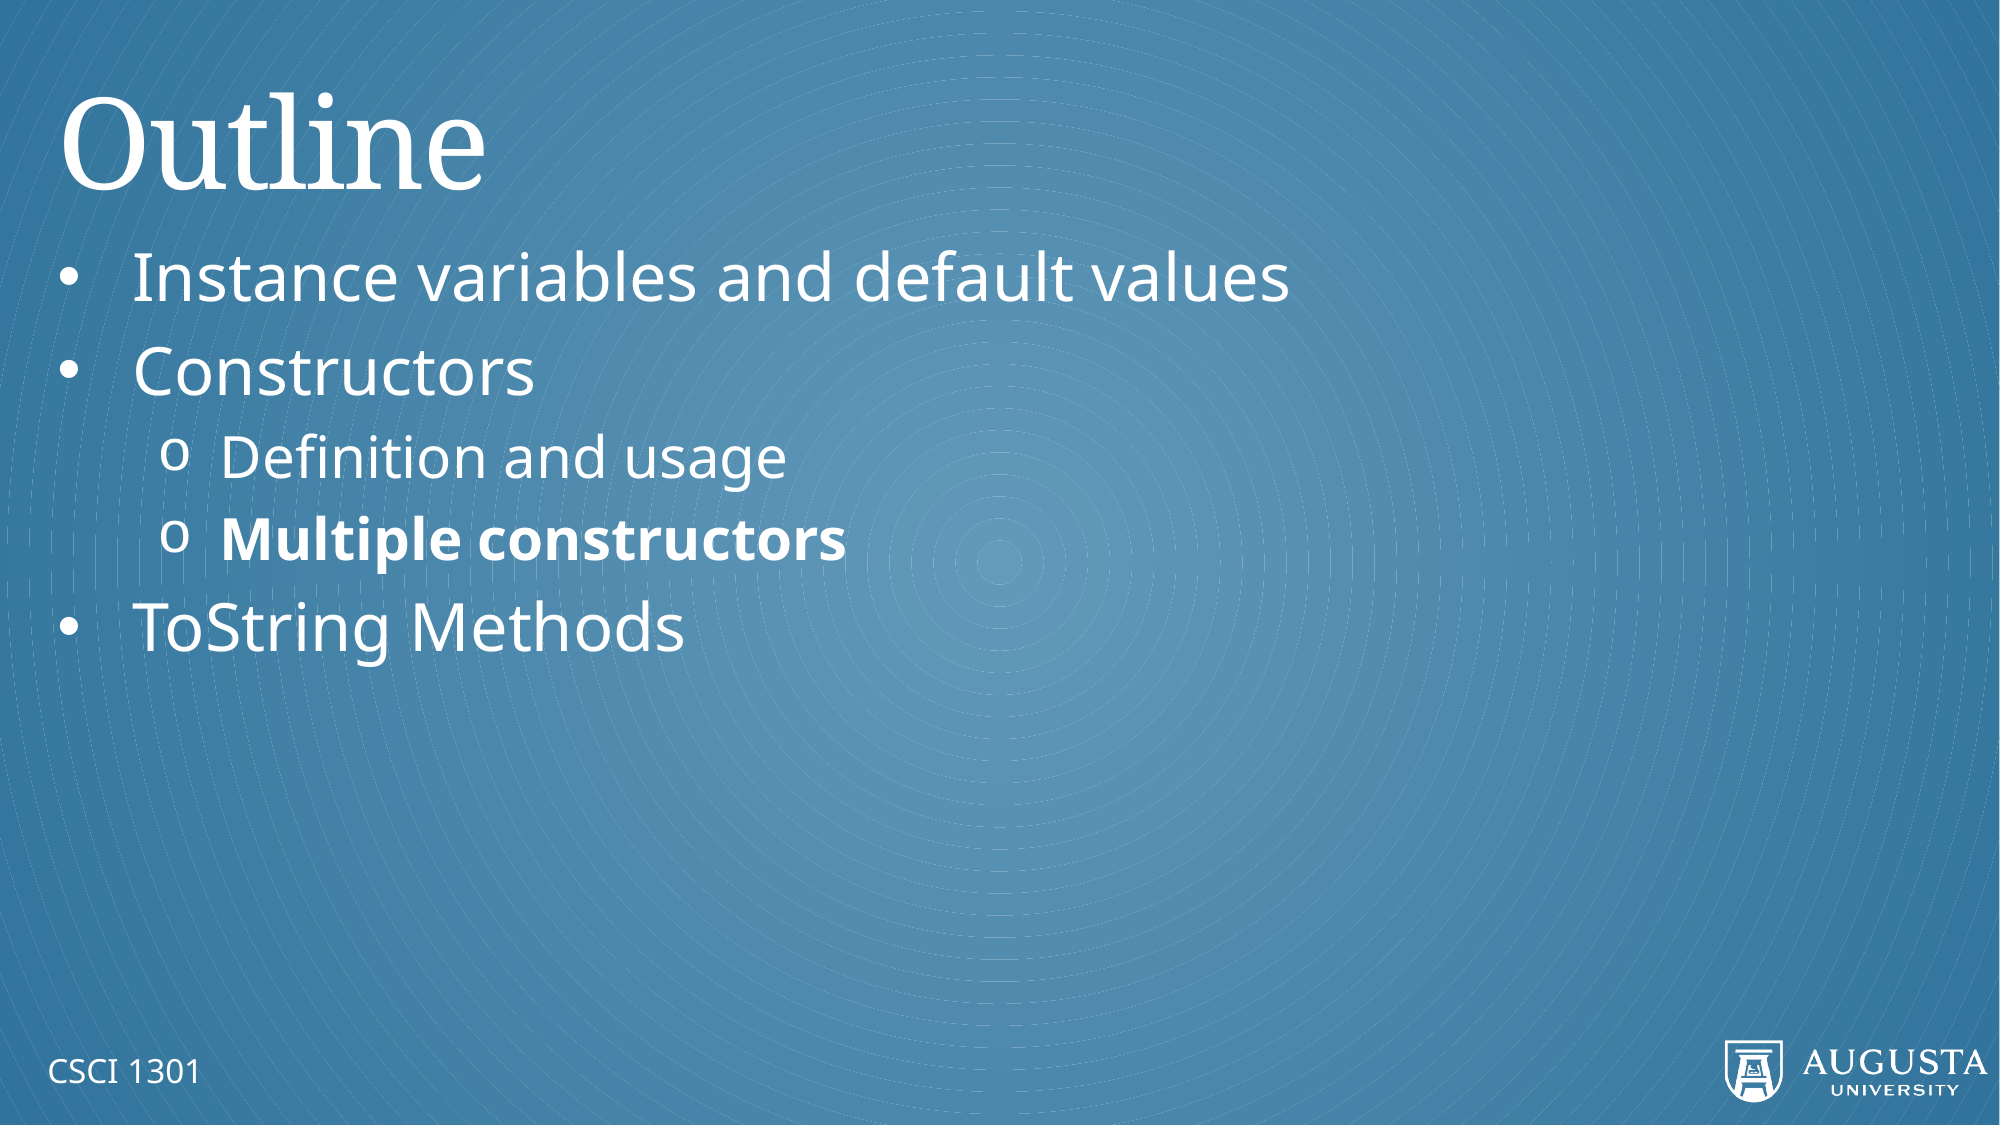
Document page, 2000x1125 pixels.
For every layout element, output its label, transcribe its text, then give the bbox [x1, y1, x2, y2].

picture [1712, 999, 2000, 1125]
list Instance variables and default values Constructors Definition and usage Multiple constructors ToString Methods [37, 224, 1963, 1005]
footer CSCI 1301 [37, 1042, 660, 1103]
title Outline [37, 37, 1963, 224]
